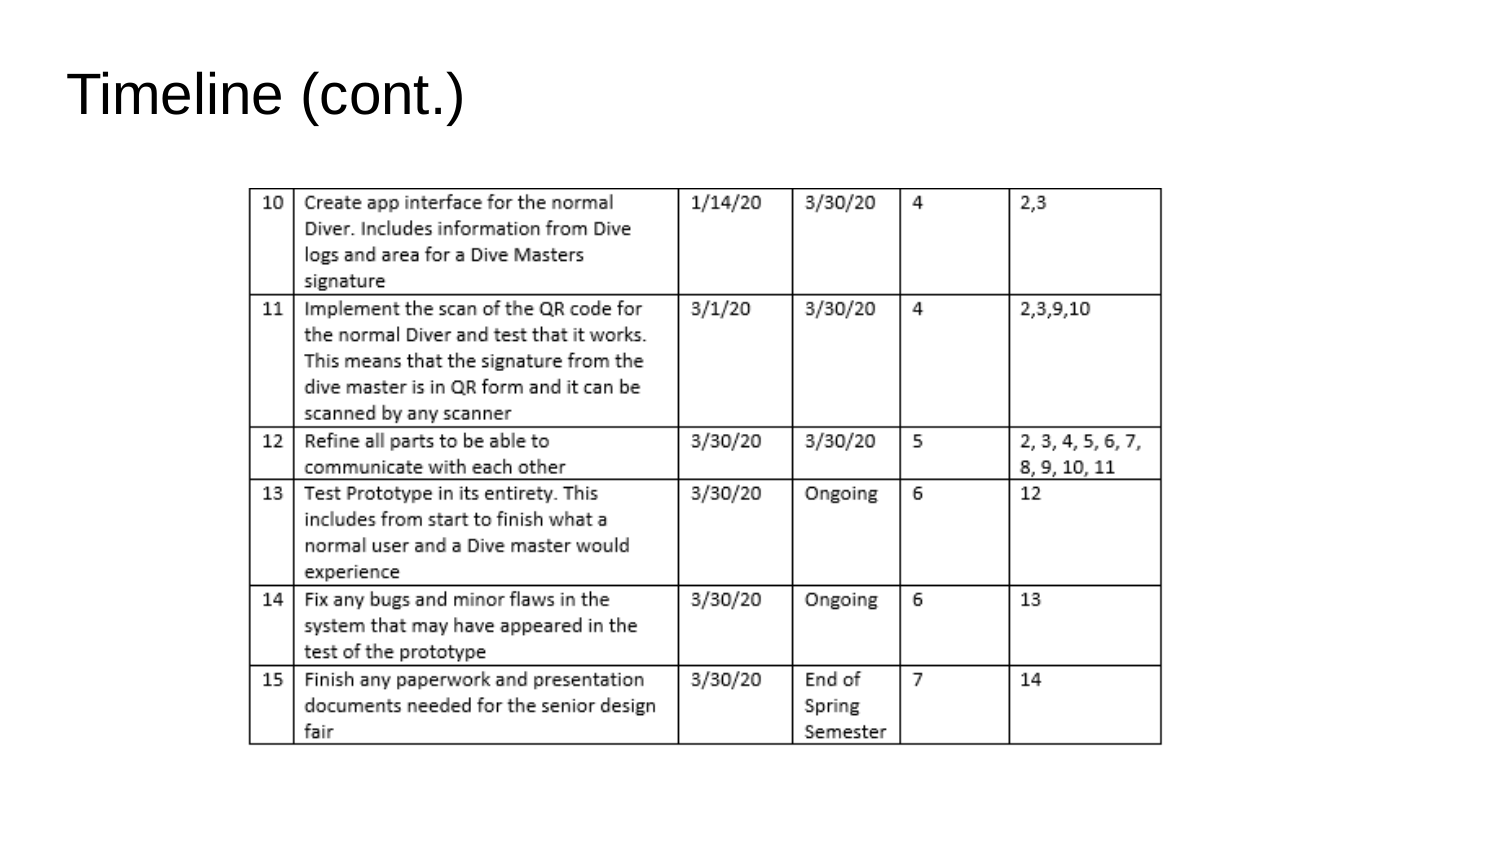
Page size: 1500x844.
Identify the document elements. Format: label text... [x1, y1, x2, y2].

picture [245, 188, 1167, 750]
title Timeline (cont.) [51, 41, 1449, 136]
